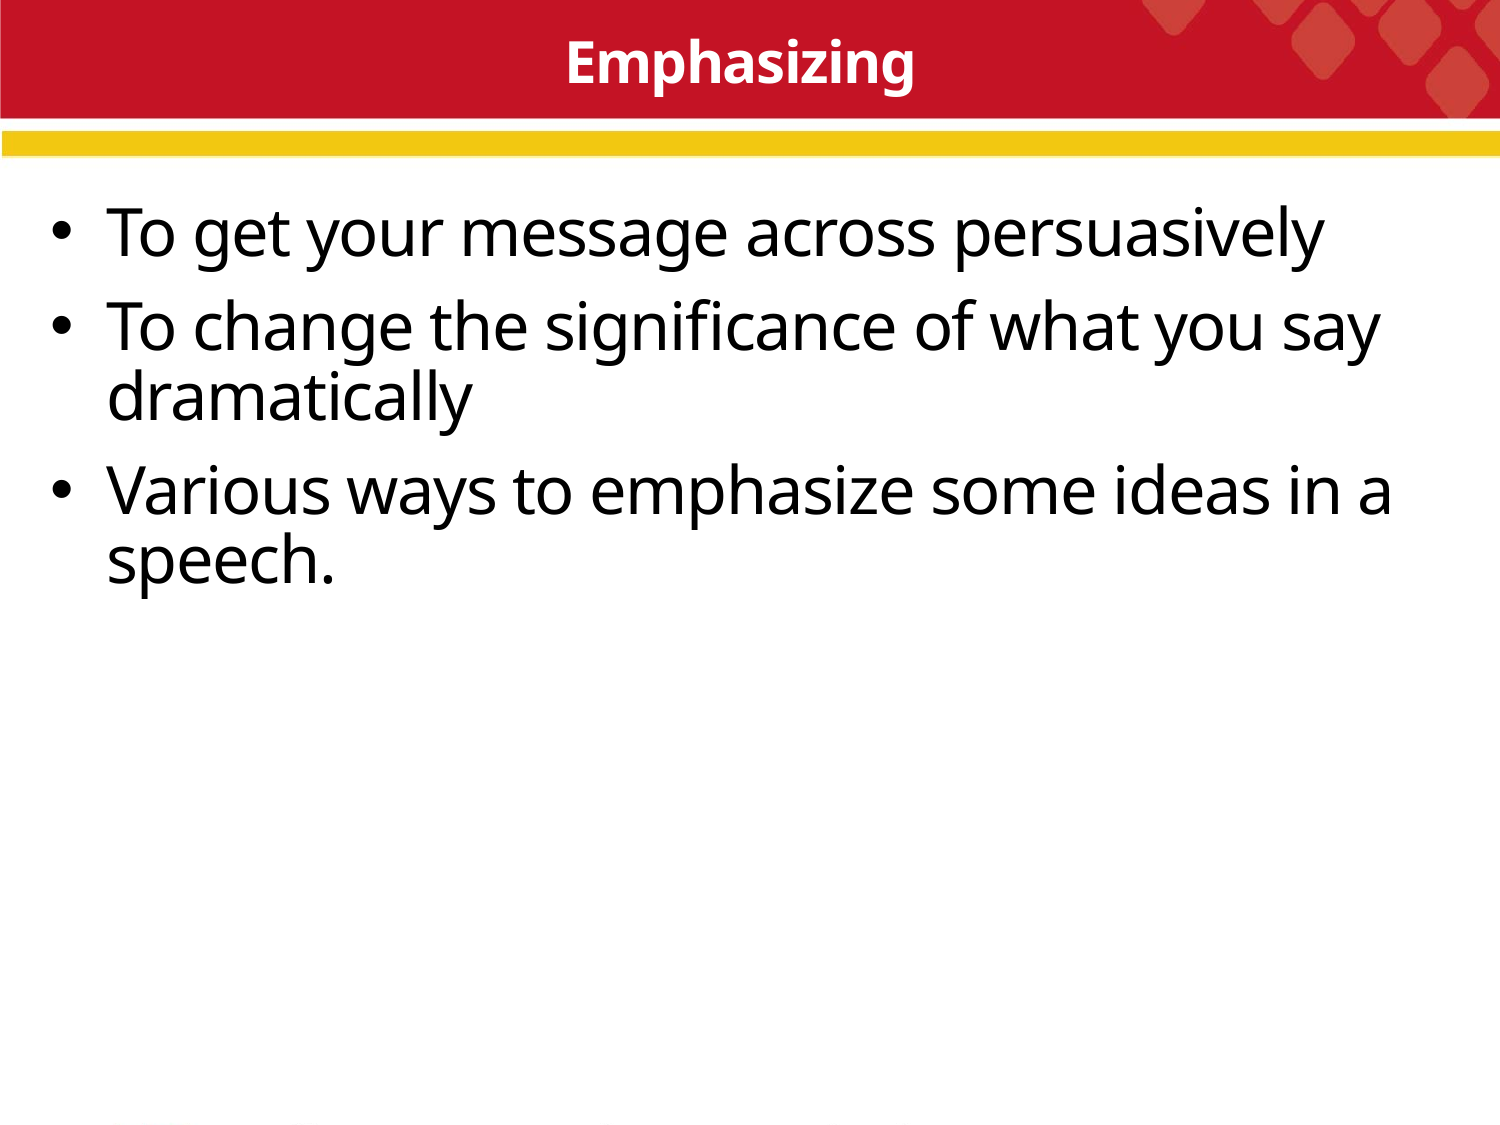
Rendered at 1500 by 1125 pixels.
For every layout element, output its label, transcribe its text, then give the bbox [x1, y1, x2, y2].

text_box To get your message across persuasively To change the significance of what you say dramatically Various ways to emphasize some ideas in a speech. [50, 199, 1450, 538]
picture [0, 0, 1500, 1125]
text_box Emphasizing [324, 24, 1157, 96]
